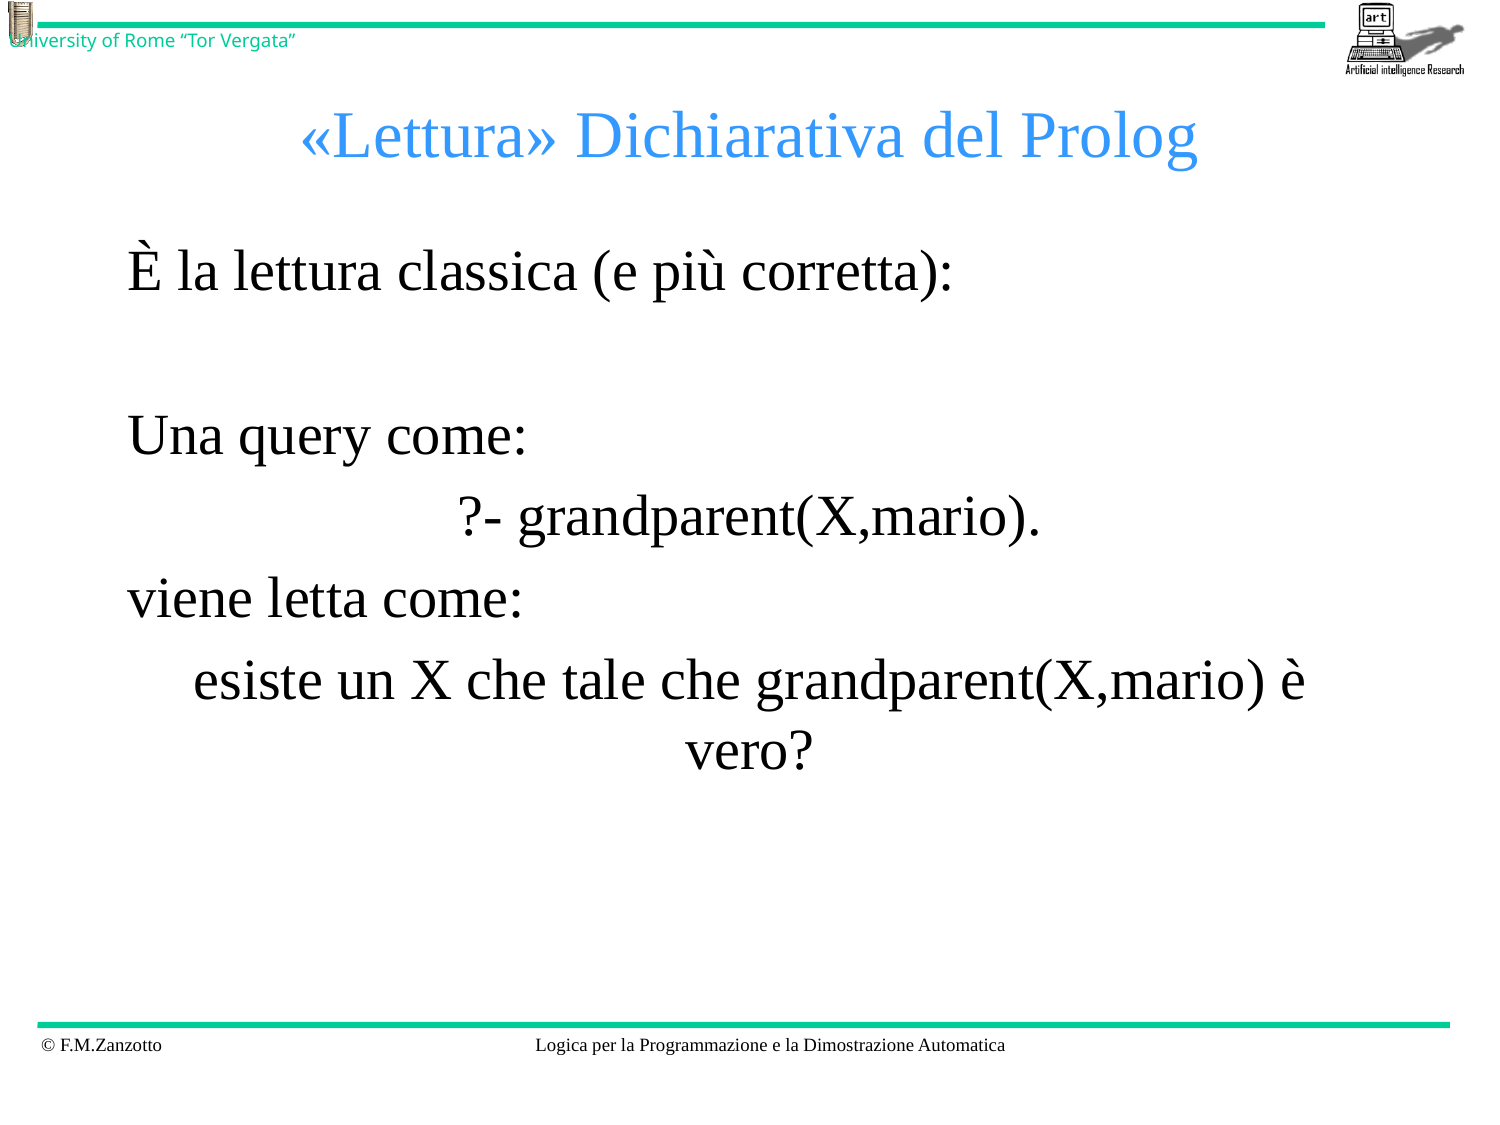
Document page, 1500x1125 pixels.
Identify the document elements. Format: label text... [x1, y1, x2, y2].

picture [4, 0, 38, 50]
title «Lettura» Dichiarativa del Prolog [112, 74, 1388, 188]
list È la lettura classica (e più corretta): Una query come: ?- grandparent(X,mario). viene letta come: esiste un X che tale che grandparent(X,mario) è vero? [112, 224, 1388, 1001]
picture [1337, 0, 1475, 77]
